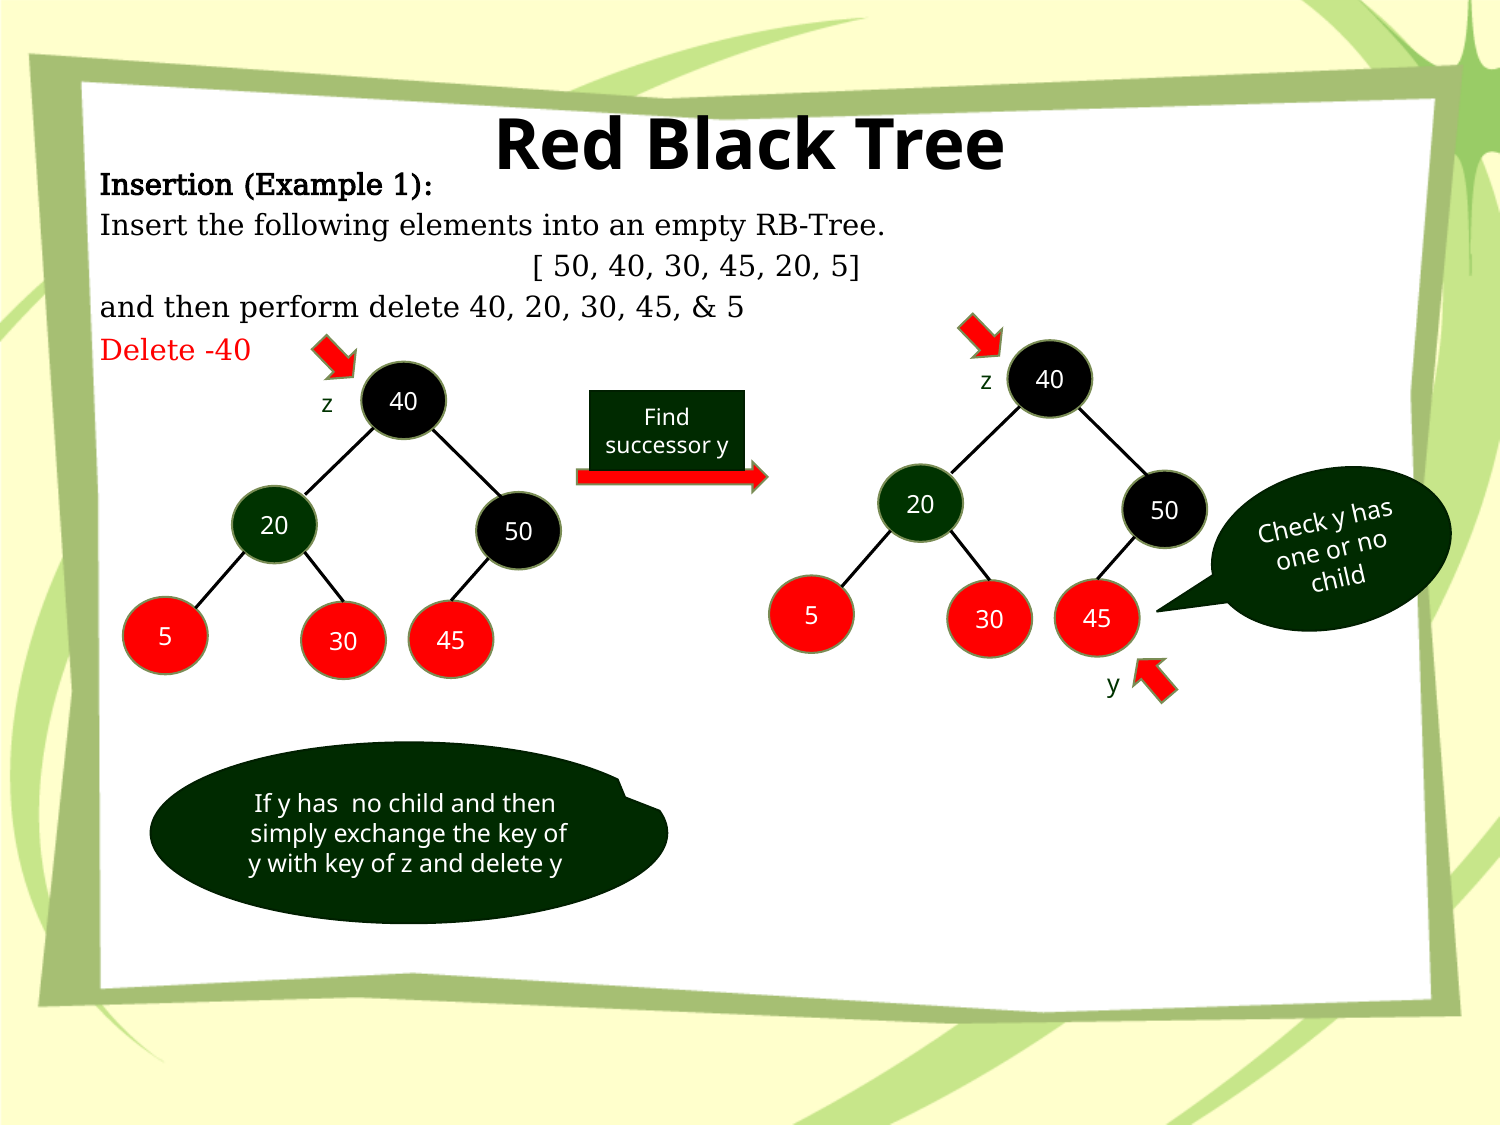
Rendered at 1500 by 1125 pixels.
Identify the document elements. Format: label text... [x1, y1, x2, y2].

text_box Check y has one or no child [1208, 466, 1452, 632]
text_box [122, 335, 562, 680]
text_box Insertion (Example 1): Insert the following elements into an empty RB-Tree. [ 50, 40, 30, 45, 20, 5] and then perform delete 40, 20, 30, 45, & 5 Delete -40 [84, 157, 1308, 339]
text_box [769, 313, 1208, 706]
title Red Black Tree [75, 81, 1425, 200]
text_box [576, 390, 768, 492]
picture [0, 0, 1500, 1125]
text_box If y has no child and then simply exchange the key of y with key of z and delete y [149, 741, 669, 925]
